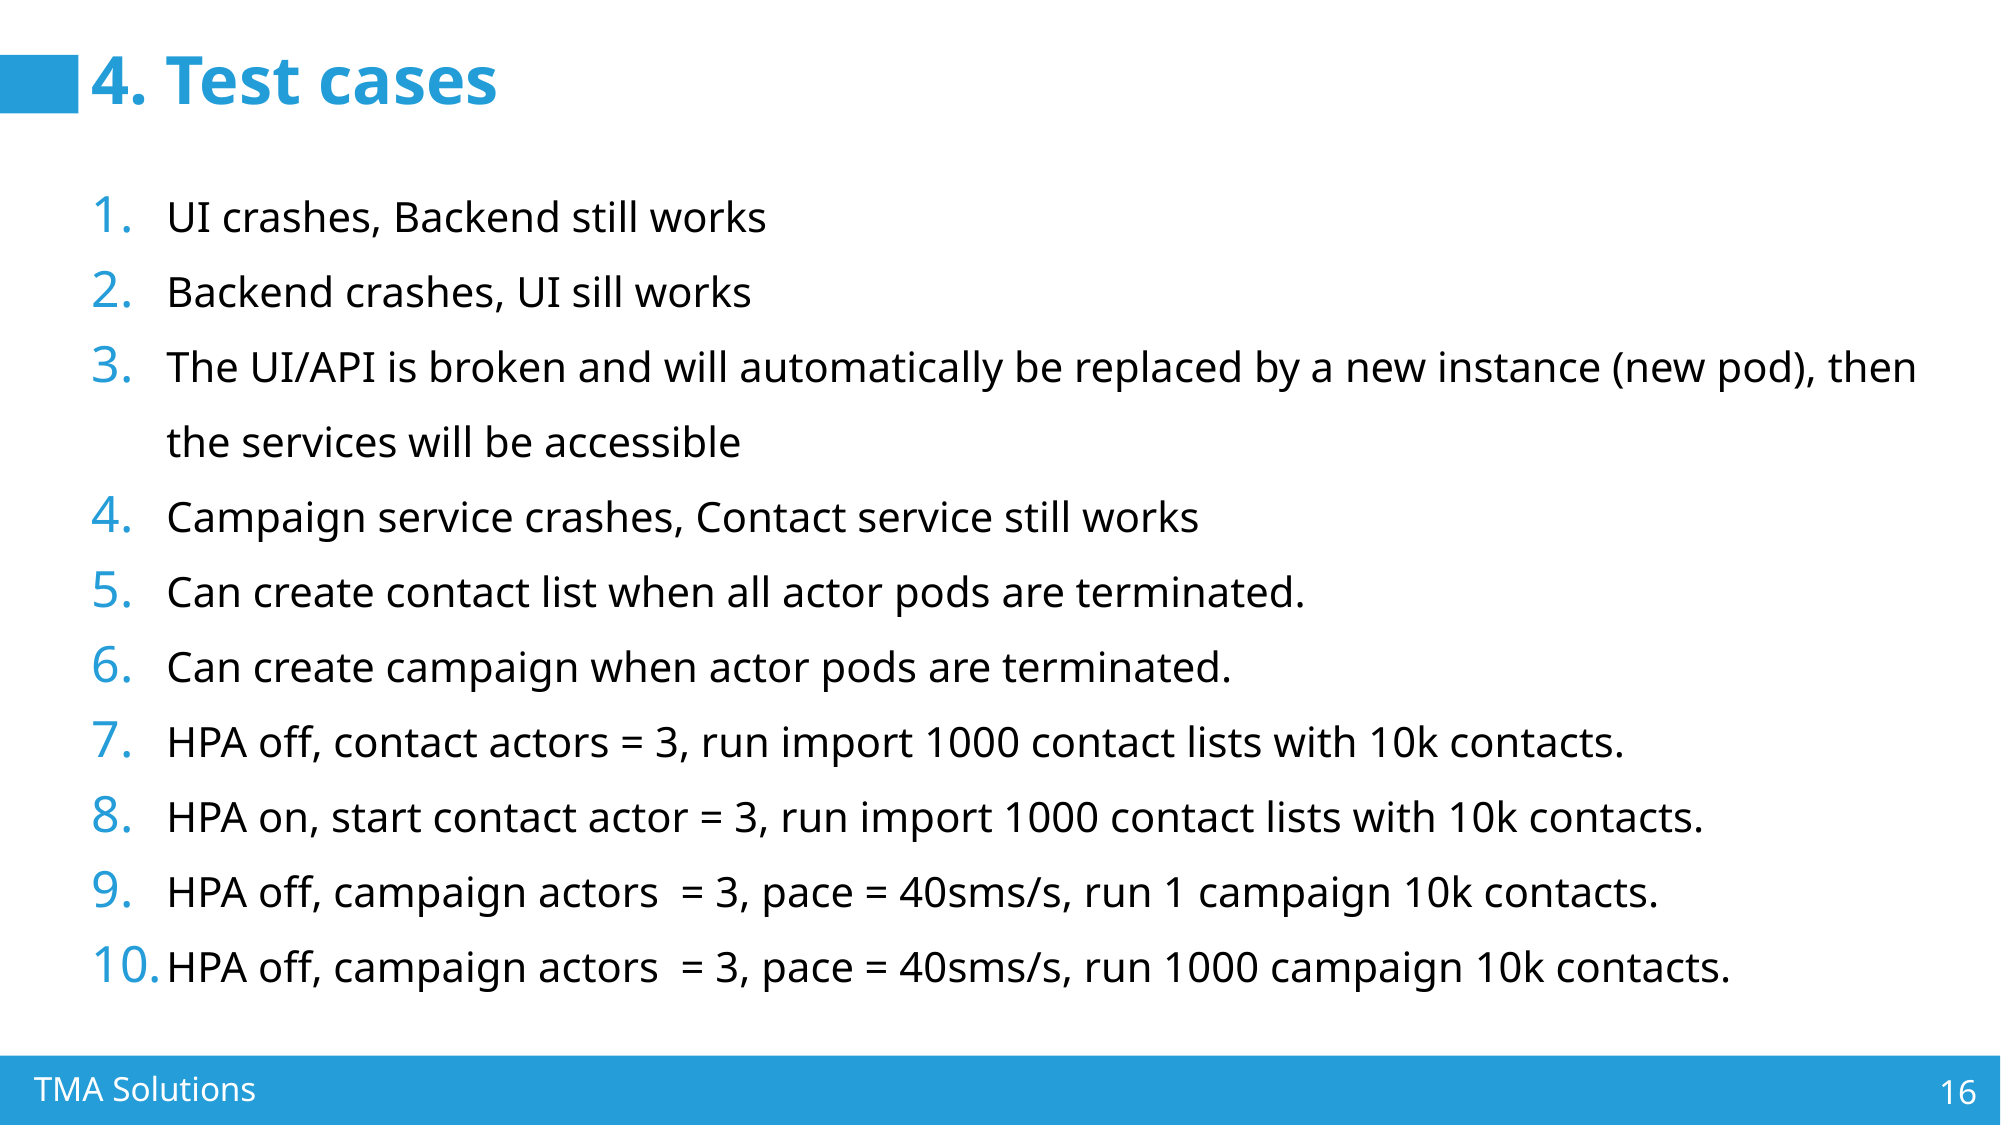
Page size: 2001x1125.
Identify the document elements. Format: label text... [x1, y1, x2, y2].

list UI crashes, Backend still works Backend crashes, UI sill works The UI/API is broken and will automatically be replaced by a new instance (new pod), then the services will be accessible Campaign service crashes, Contact service still works Can create contact list when all actor pods are terminated. Can create campaign when actor pods are terminated. HPA off, contact actors = 3, run import 1000 contact lists with 10k contacts. HPA on, start contact actor = 3, run import 1000 contact lists with 10k contacts. HPA off, campaign actors = 3, pace = 40sms/s, run 1 campaign 10k contacts. HPA off, campaign actors = 3, pace = 40sms/s, run 1000 campaign 10k contacts. [76, 158, 1999, 1031]
title 4. Test cases [76, 39, 1999, 158]
